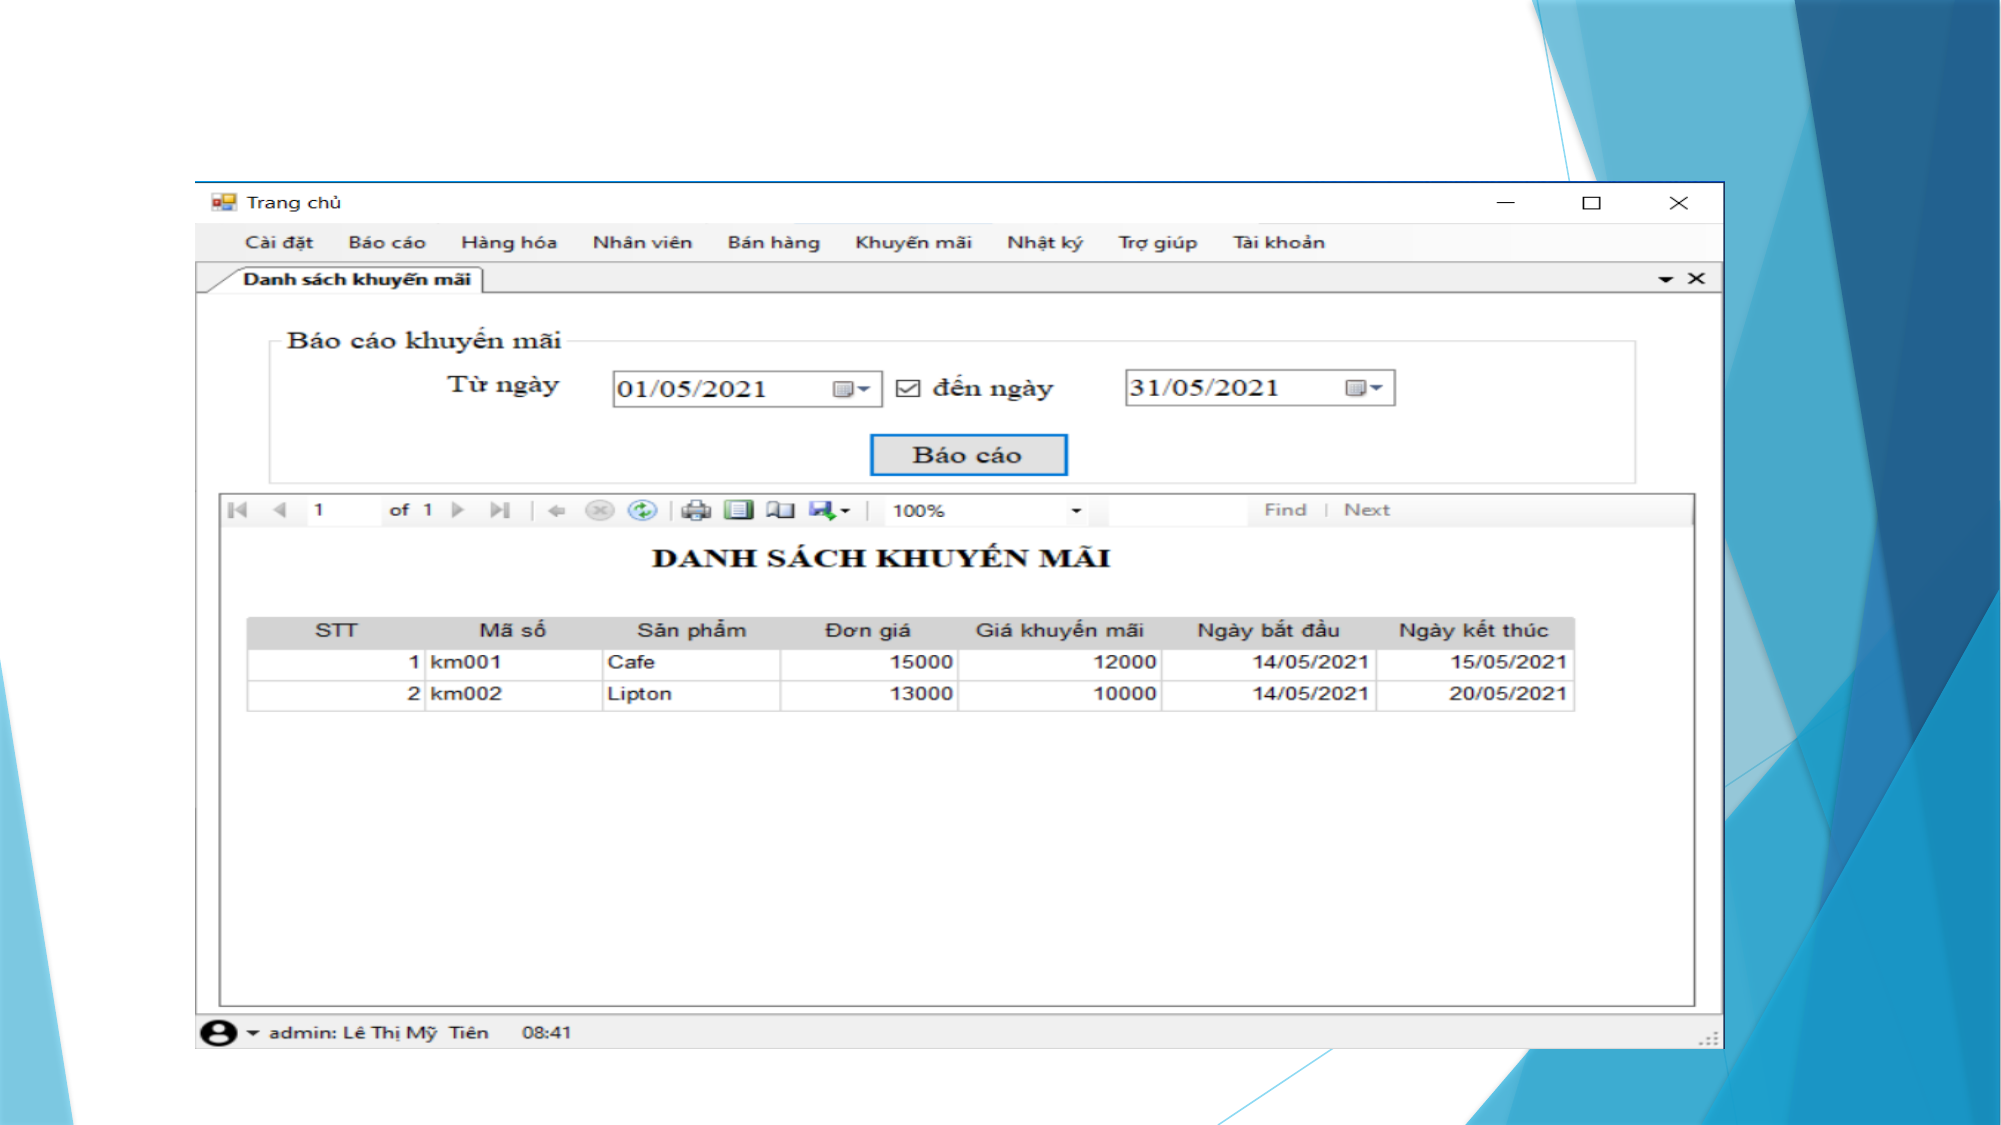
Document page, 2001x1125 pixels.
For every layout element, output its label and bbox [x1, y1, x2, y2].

picture [194, 181, 1726, 1049]
